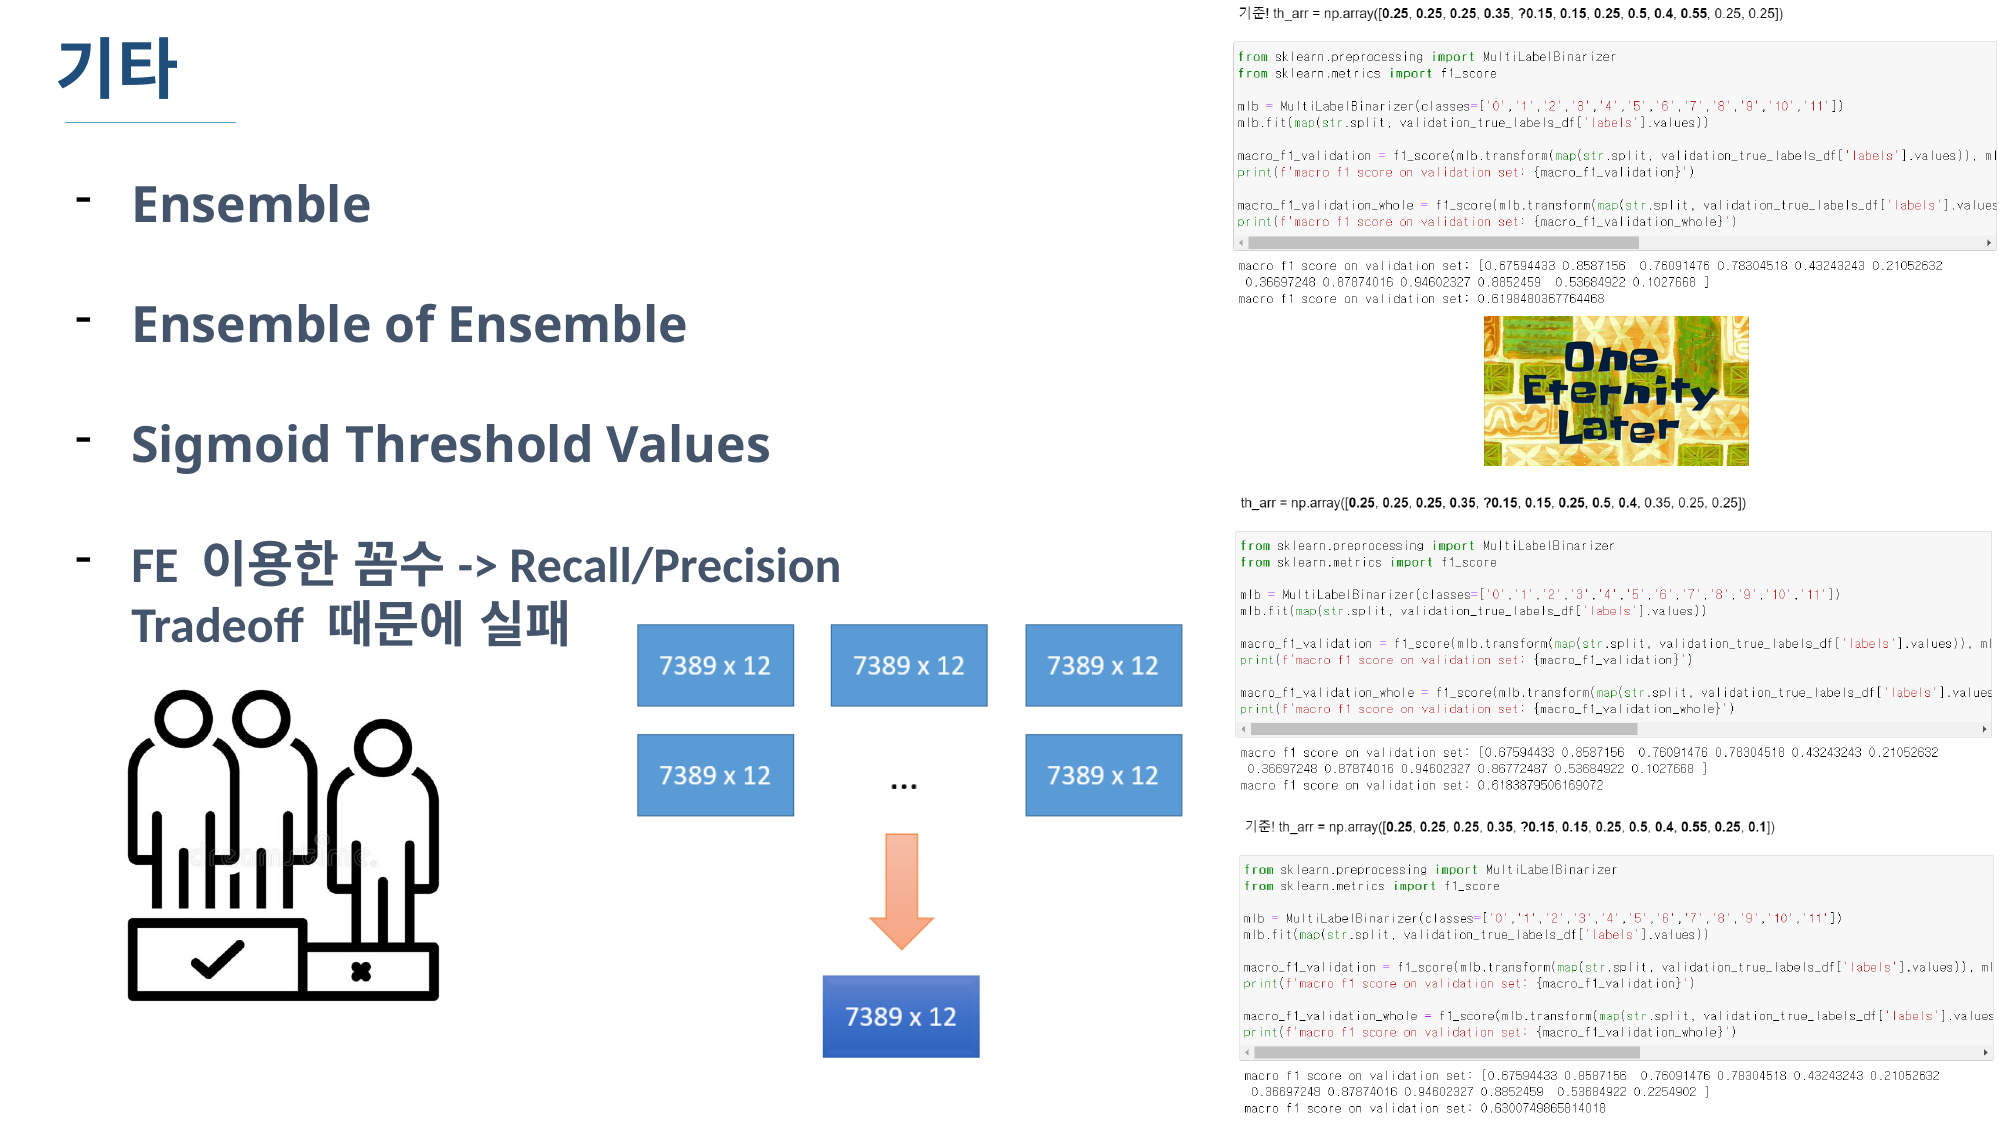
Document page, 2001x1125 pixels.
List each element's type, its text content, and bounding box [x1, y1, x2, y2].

picture [1233, 492, 2000, 802]
title 기타 [40, 29, 1224, 114]
picture [618, 589, 1210, 1076]
picture [1235, 815, 2000, 1125]
text_box Ensemble Ensemble of Ensemble Sigmoid Threshold Values FE 이용한 꼼수-> Recall/Precision Tradeoff 때문에 실패 [60, 165, 1000, 660]
picture [1230, 0, 2000, 466]
picture [40, 602, 526, 1088]
